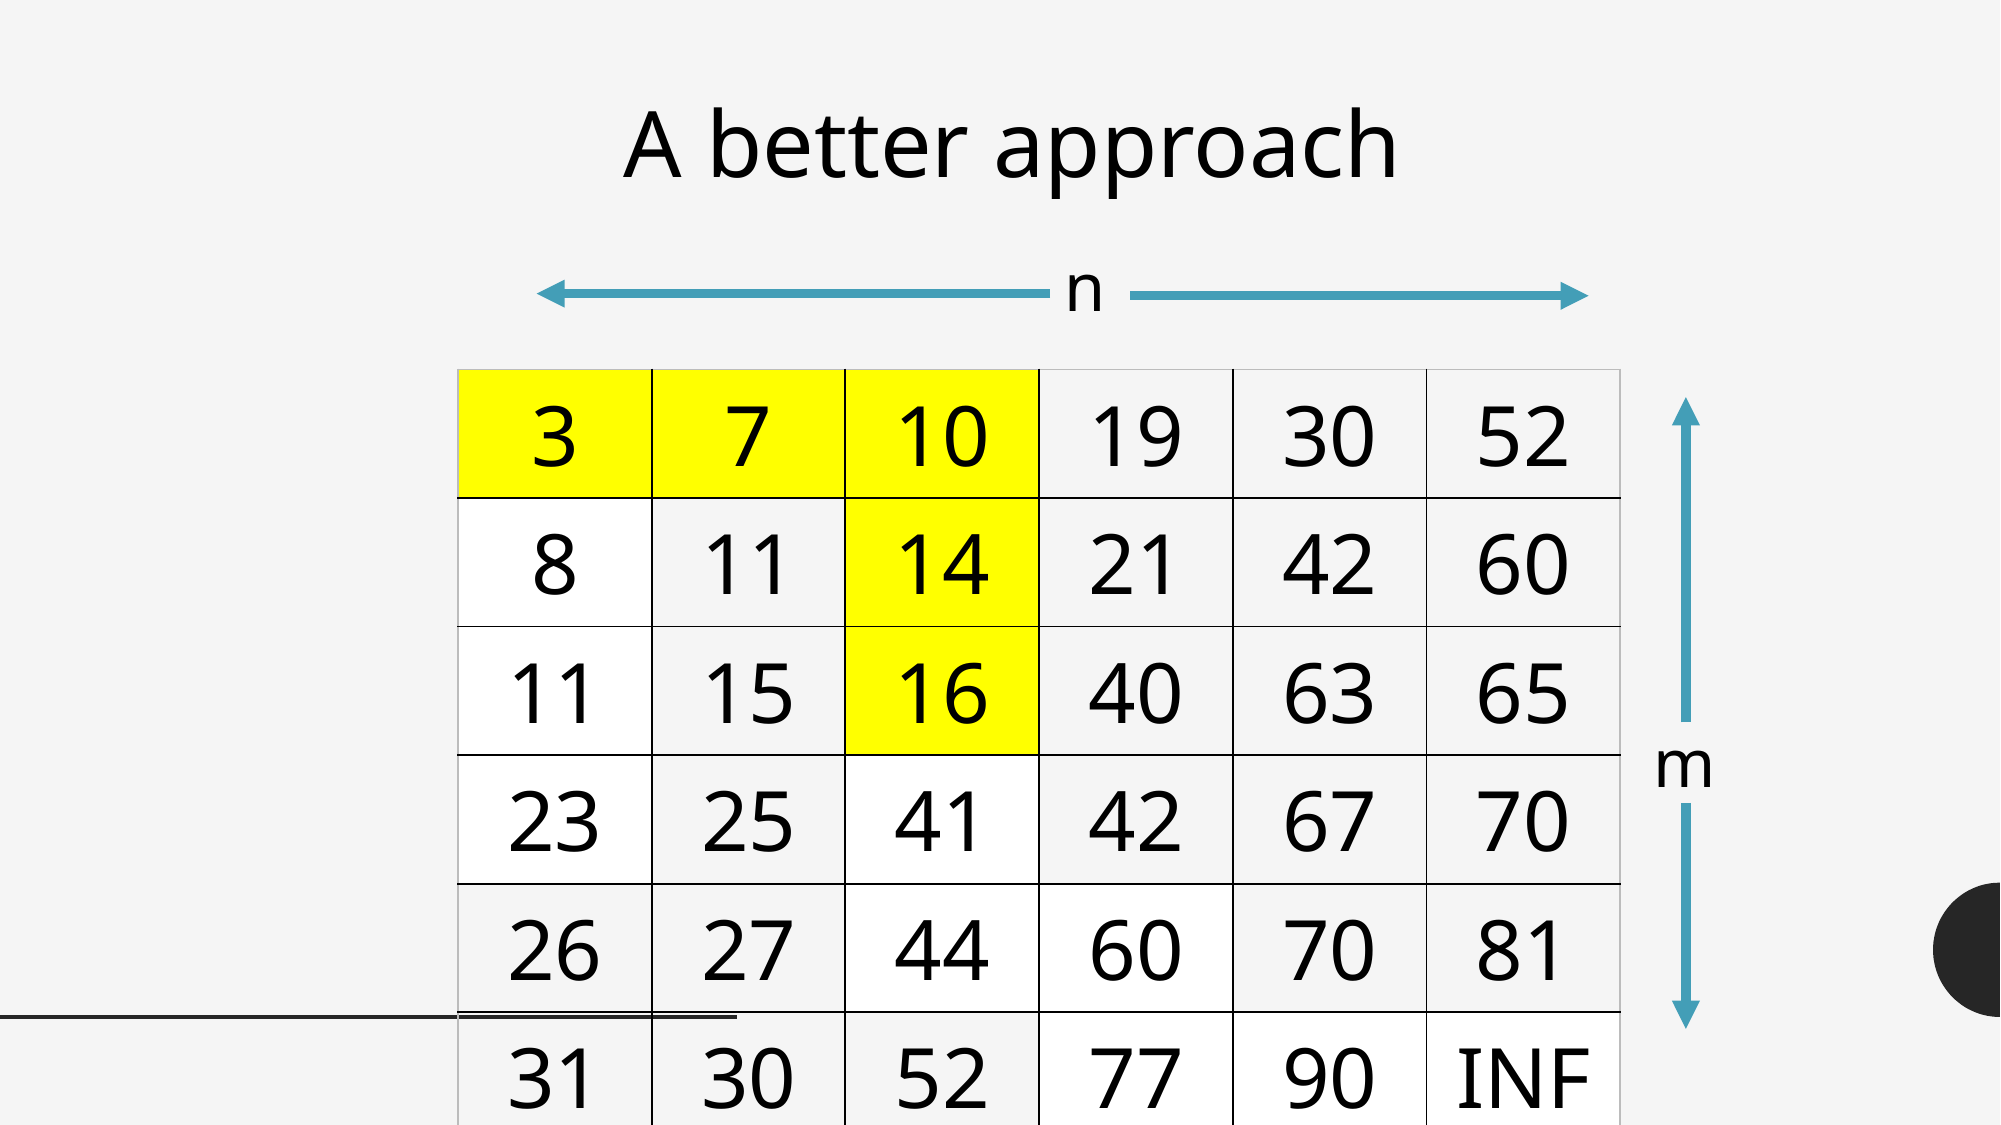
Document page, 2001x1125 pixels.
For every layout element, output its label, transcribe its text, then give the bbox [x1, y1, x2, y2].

table_cell 11 [459, 627, 651, 754]
table_cell 8 [459, 499, 651, 626]
table_cell 60 [1040, 885, 1232, 1011]
table_header 3 [459, 370, 651, 497]
table_cell 14 [846, 499, 1038, 626]
text_box A better approach [378, 78, 1648, 203]
table_cell 27 [653, 885, 844, 1011]
table_cell 40 [1040, 627, 1232, 754]
table_cell INF [1427, 1013, 1619, 1125]
text_box n [1050, 236, 1131, 332]
table_cell 25 [653, 756, 844, 883]
table_cell 23 [459, 756, 651, 883]
table_header 52 [1427, 370, 1619, 497]
table_header 7 [653, 370, 844, 497]
table_cell 26 [459, 885, 651, 1011]
text_box m [1638, 713, 1719, 809]
table_cell 42 [1234, 499, 1426, 626]
table_header 10 [846, 370, 1038, 497]
table_cell 81 [1427, 885, 1619, 1011]
table_cell 70 [1427, 756, 1619, 883]
table_cell 63 [1234, 627, 1426, 754]
table_cell 11 [653, 499, 844, 626]
table_cell 16 [846, 627, 1038, 754]
table_header 19 [1040, 370, 1232, 497]
table_cell 44 [846, 885, 1038, 1011]
table_cell 15 [653, 627, 844, 754]
table_cell 65 [1427, 627, 1619, 754]
table_cell 70 [1234, 885, 1426, 1011]
table_cell 52 [846, 1013, 1038, 1125]
table_header 30 [1234, 370, 1426, 497]
table_cell 21 [1040, 499, 1232, 626]
table_cell 41 [846, 756, 1038, 883]
table_cell 67 [1234, 756, 1426, 883]
table_cell 31 [459, 1013, 651, 1125]
table_cell 42 [1040, 756, 1232, 883]
table_cell 60 [1427, 499, 1619, 626]
table_cell 90 [1234, 1013, 1426, 1125]
table_cell 77 [1040, 1013, 1232, 1125]
table_cell 30 [653, 1013, 844, 1125]
